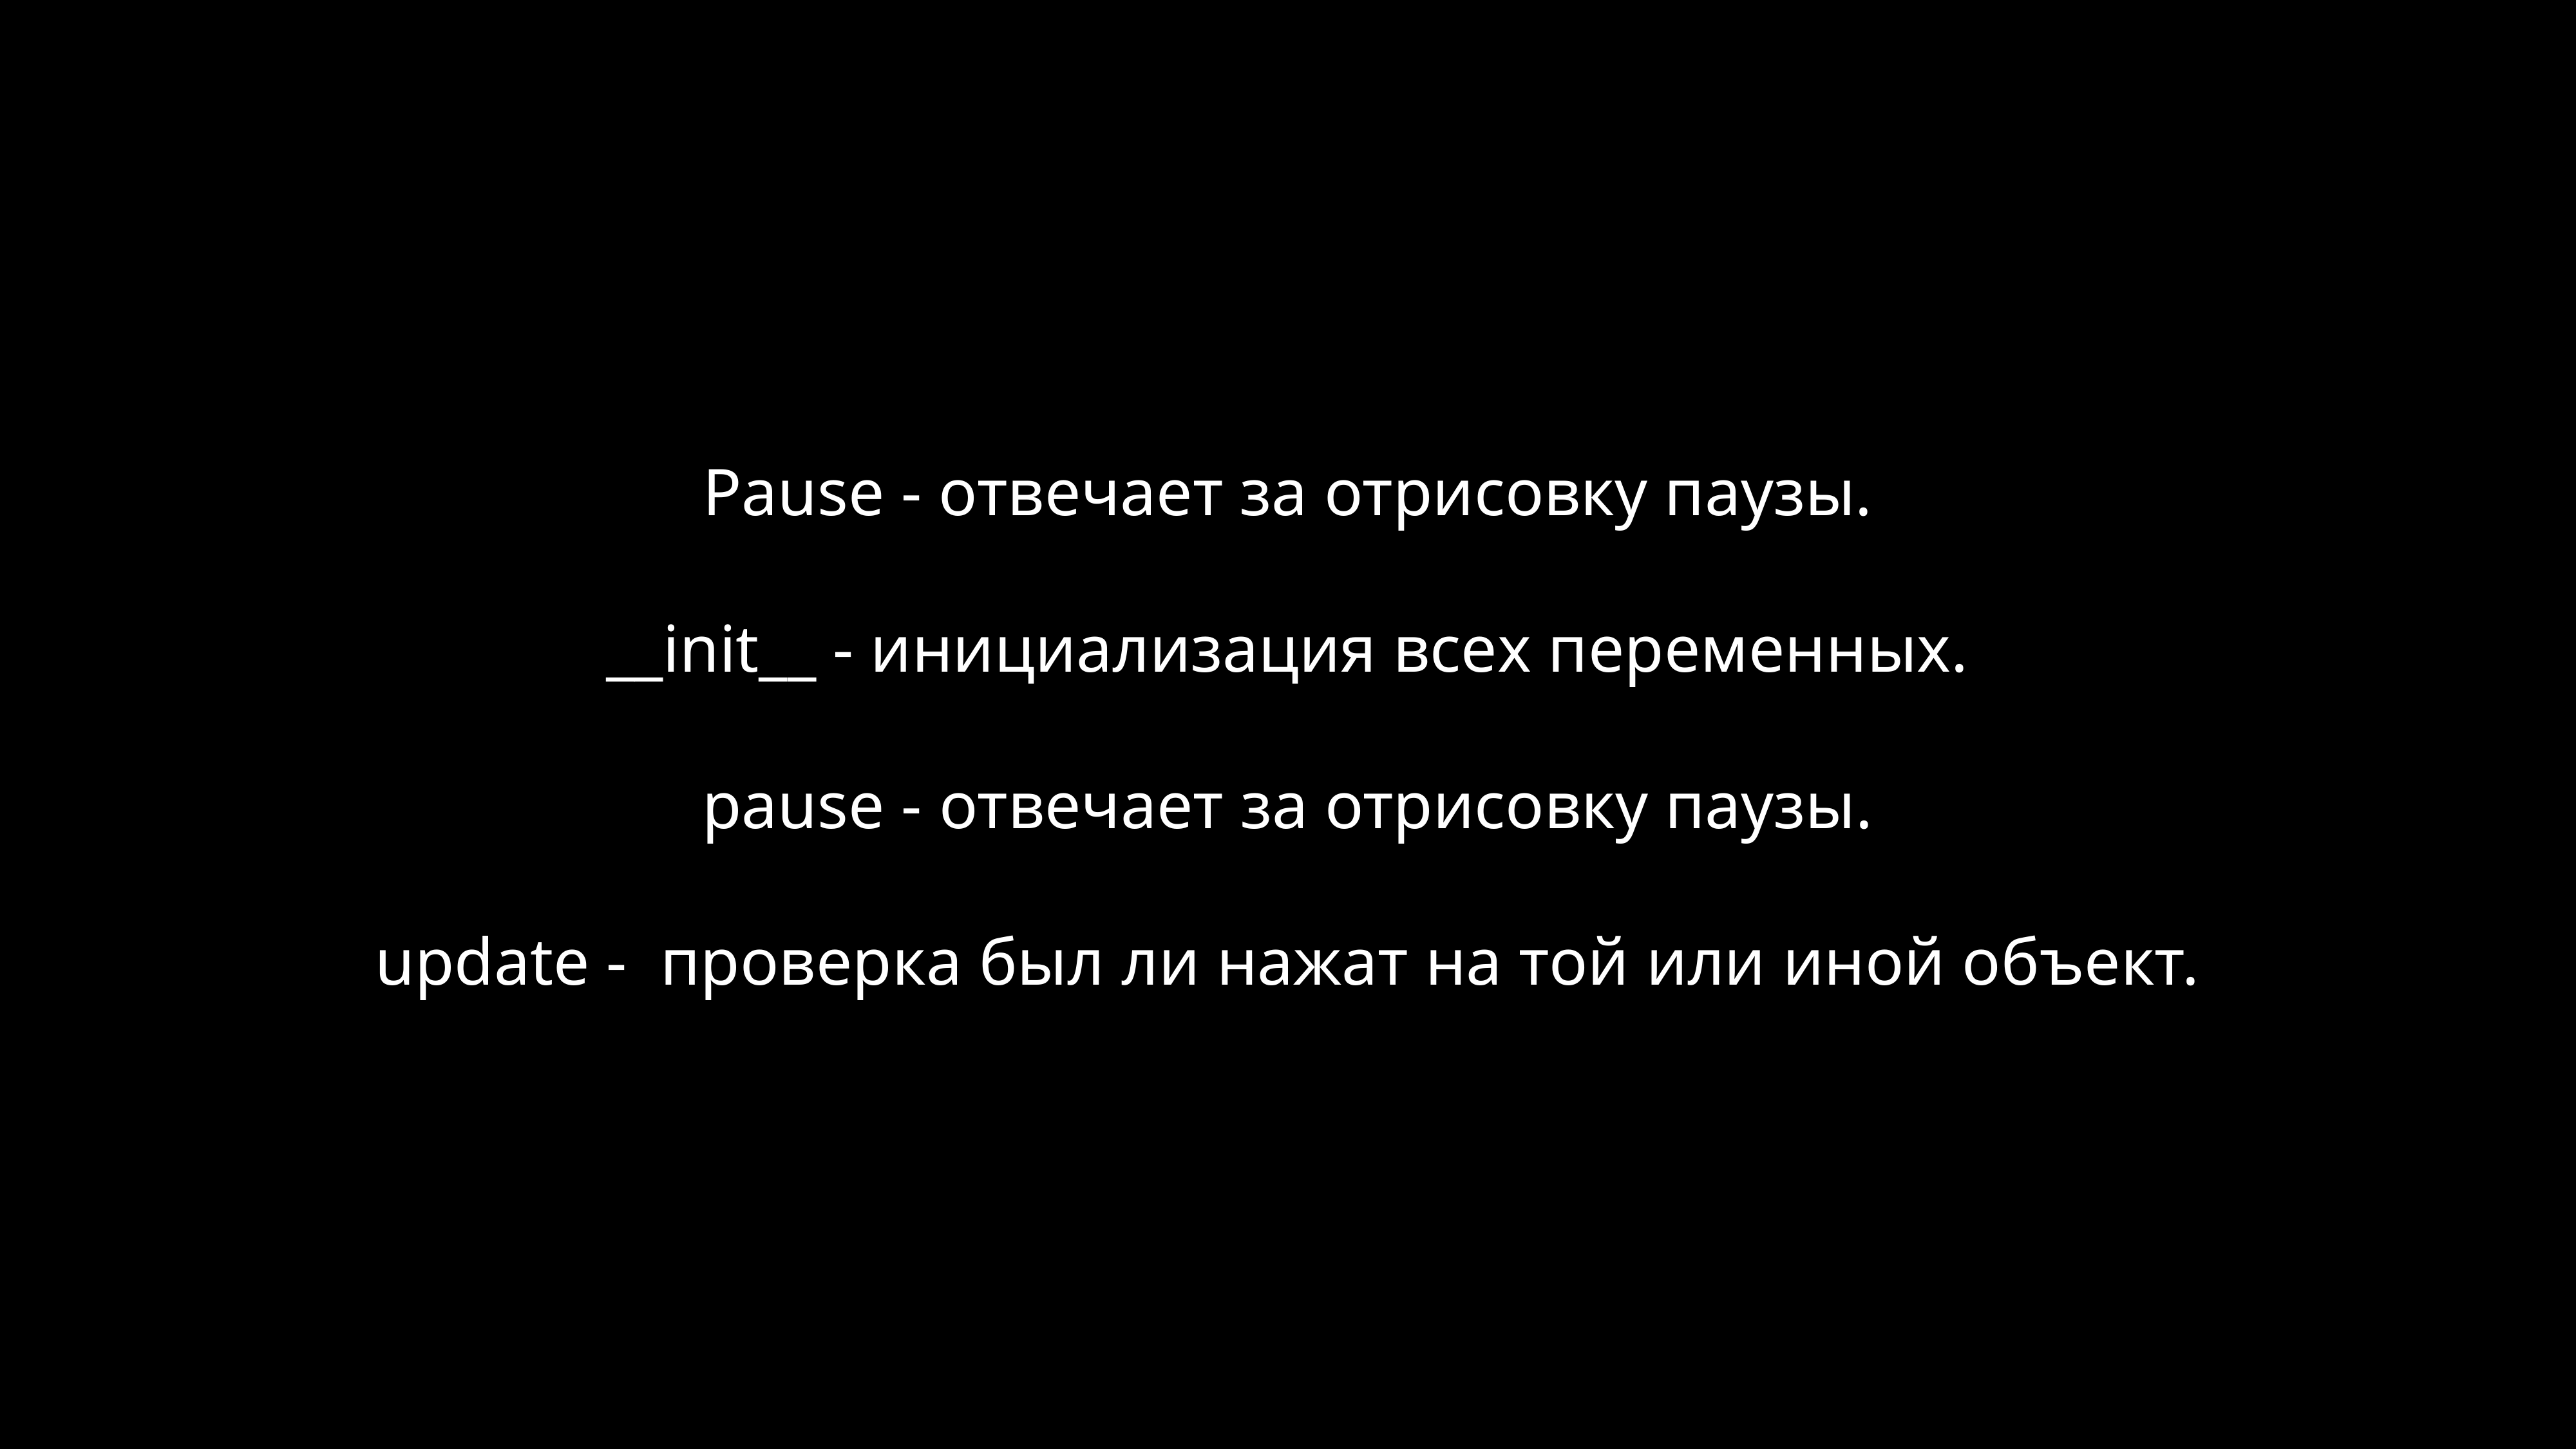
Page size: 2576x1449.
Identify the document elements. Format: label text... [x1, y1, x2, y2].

list Pause - отвечает за отрисовку паузы. __init__ - инициализация всех переменных. pause - отвечает за отрисовку паузы. update - проверка был ли нажат на той или иной объект. [178, 133, 2398, 1316]
